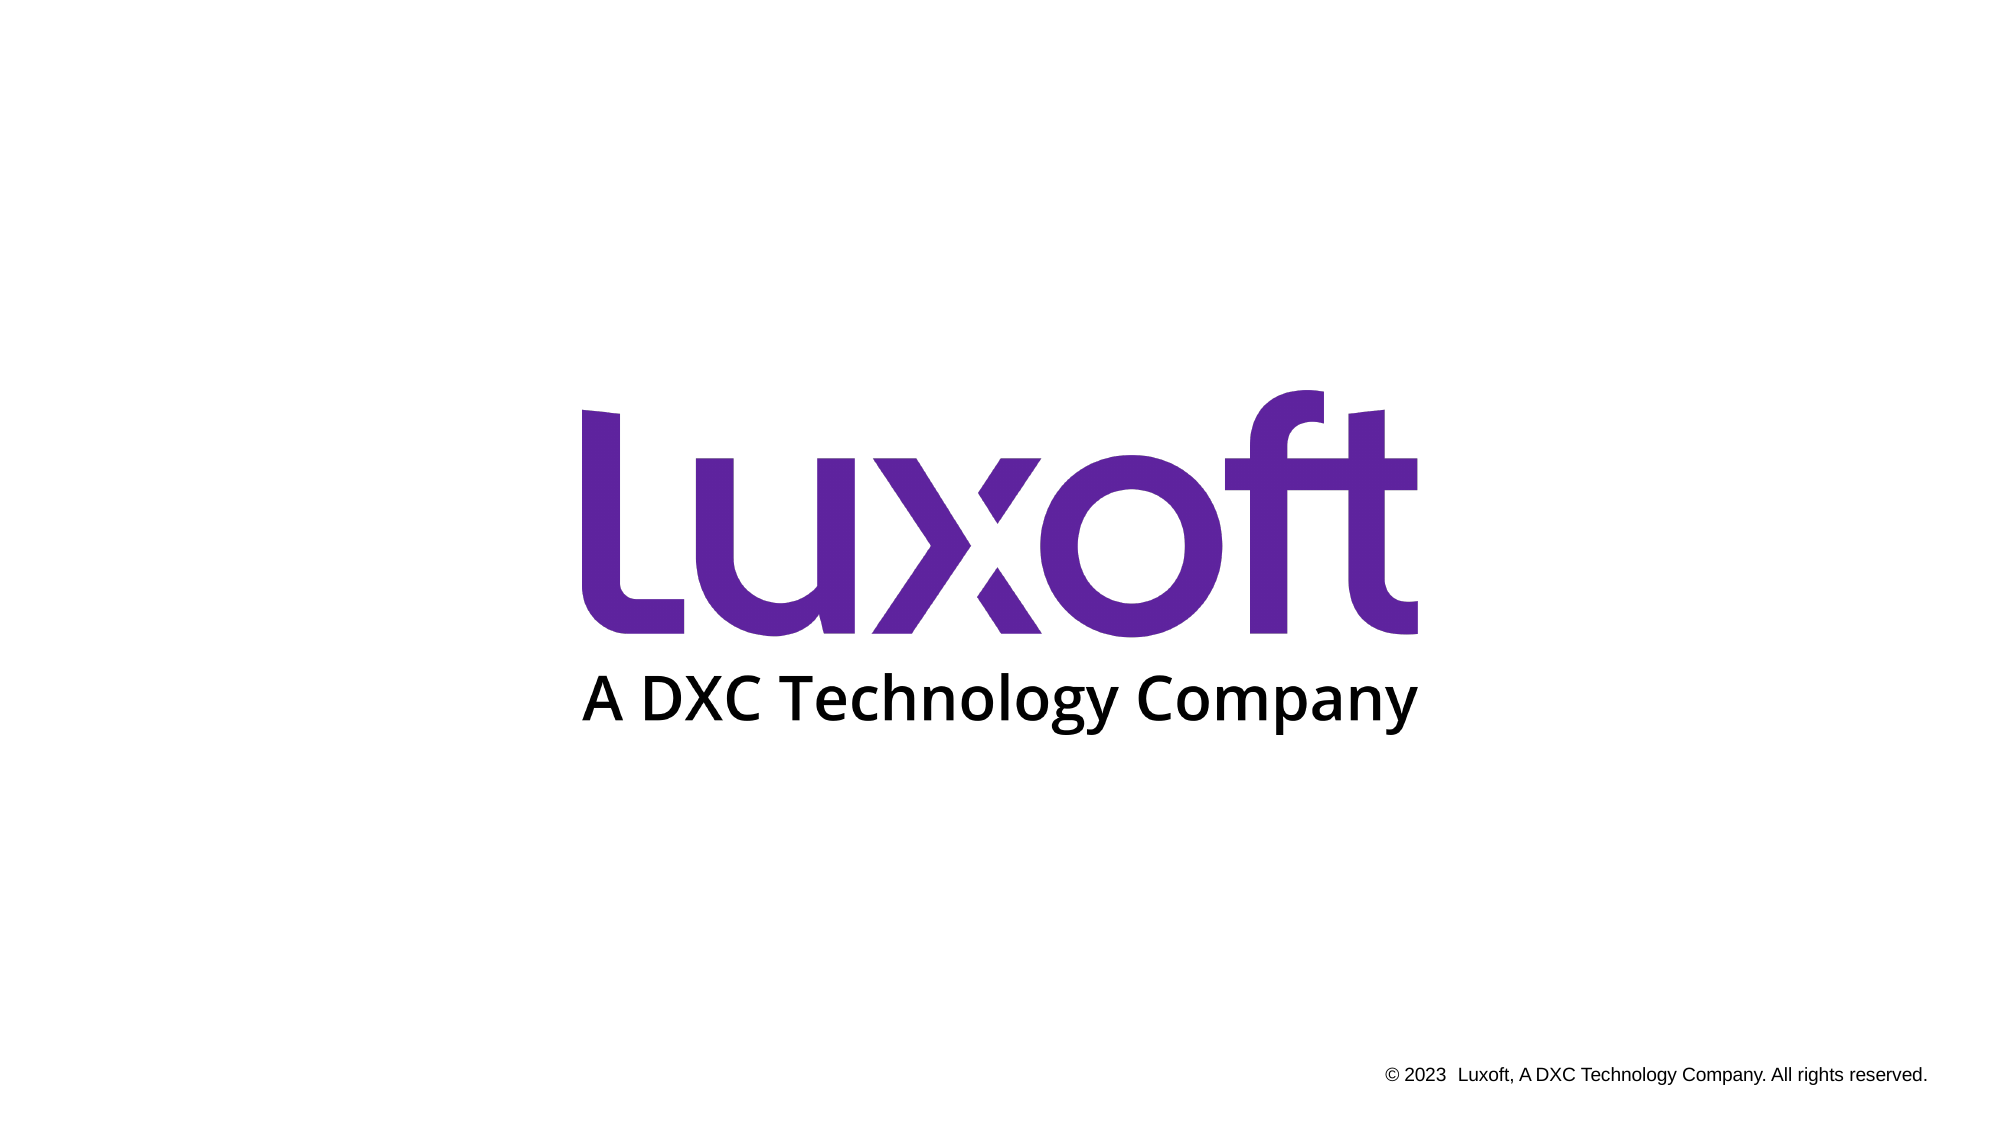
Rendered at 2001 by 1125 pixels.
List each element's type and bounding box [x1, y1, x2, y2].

picture [582, 390, 1418, 735]
